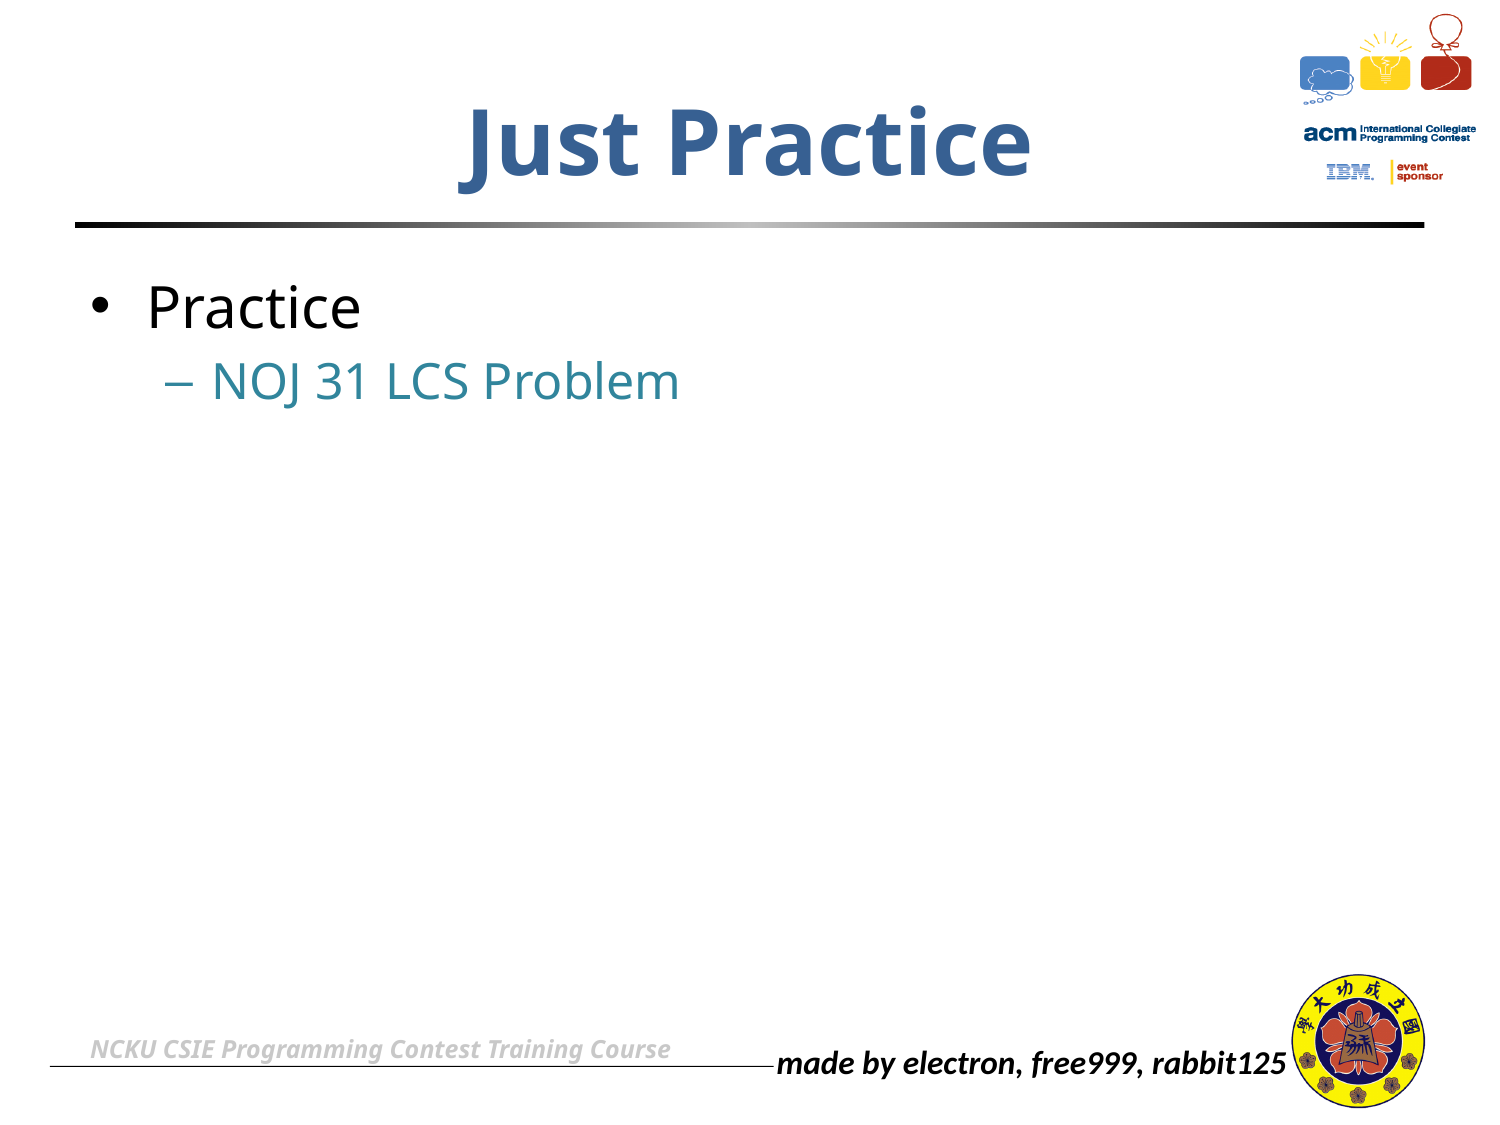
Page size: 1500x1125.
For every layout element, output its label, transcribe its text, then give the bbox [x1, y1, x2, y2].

slide_number NCKU CSIE Programming Contest Training Course [75, 1018, 774, 1079]
picture [1292, 11, 1480, 188]
picture [1282, 970, 1431, 1114]
title Just Practice [75, 45, 1425, 233]
list Practice NOJ 31 LCS Problem [75, 262, 1425, 1005]
